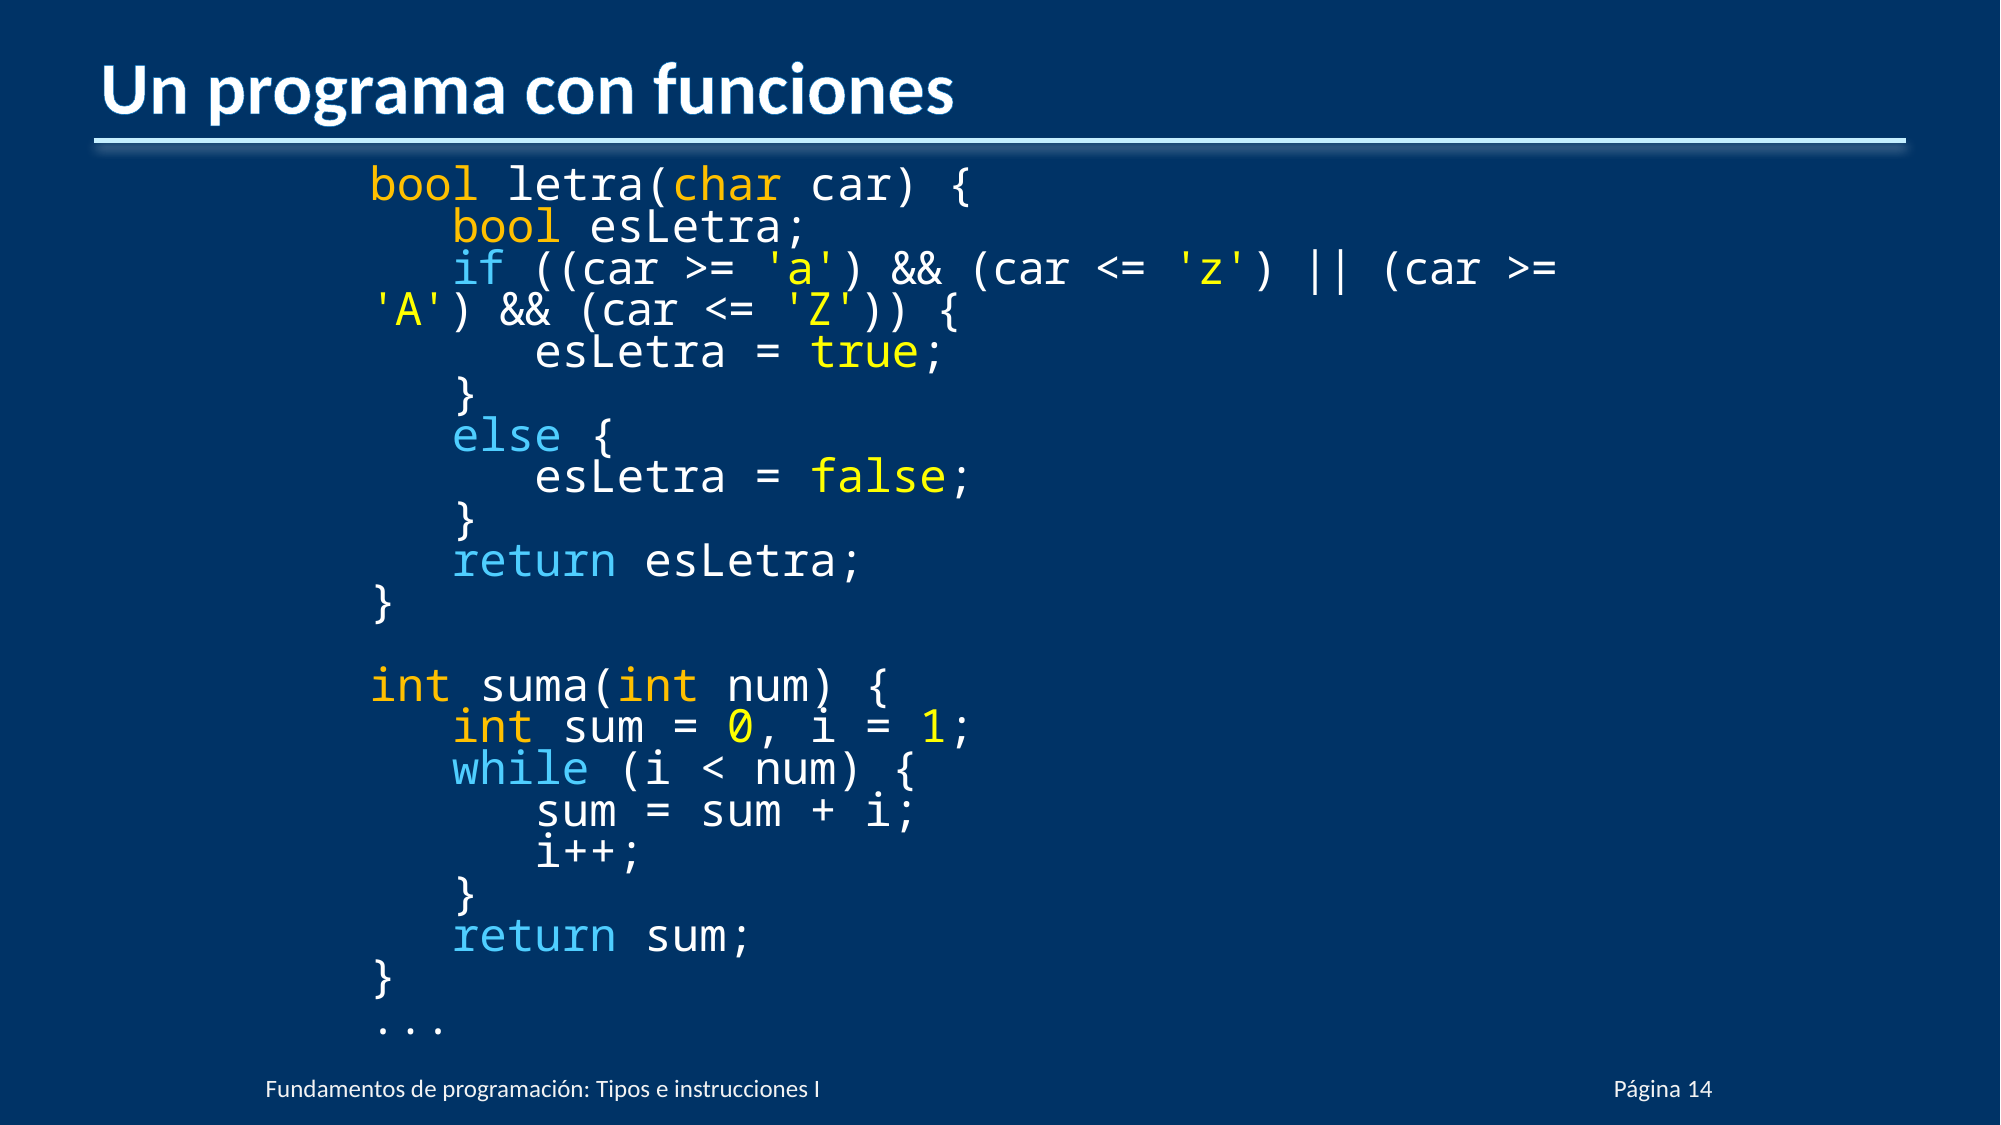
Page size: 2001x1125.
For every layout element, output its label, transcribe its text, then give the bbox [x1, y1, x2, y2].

list bool letra(char car) { bool esLetra; if ((car >= 'a') && (car <= 'z') || (car >= 'A') && (car <= 'Z')) { esLetra = true; } else { esLetra = false; } return esLetra; } int suma(int num) { int sum = 0, i = 1; while (i < num) { sum = sum + i; i++; } return sum; } ... [324, 160, 1697, 1000]
footer Fundamentos de programación: Tipos e instrucciones I [265, 1042, 1485, 1103]
slide_number Página 61 [1515, 1042, 1713, 1103]
title Un programa con funciones [99, 46, 1900, 129]
